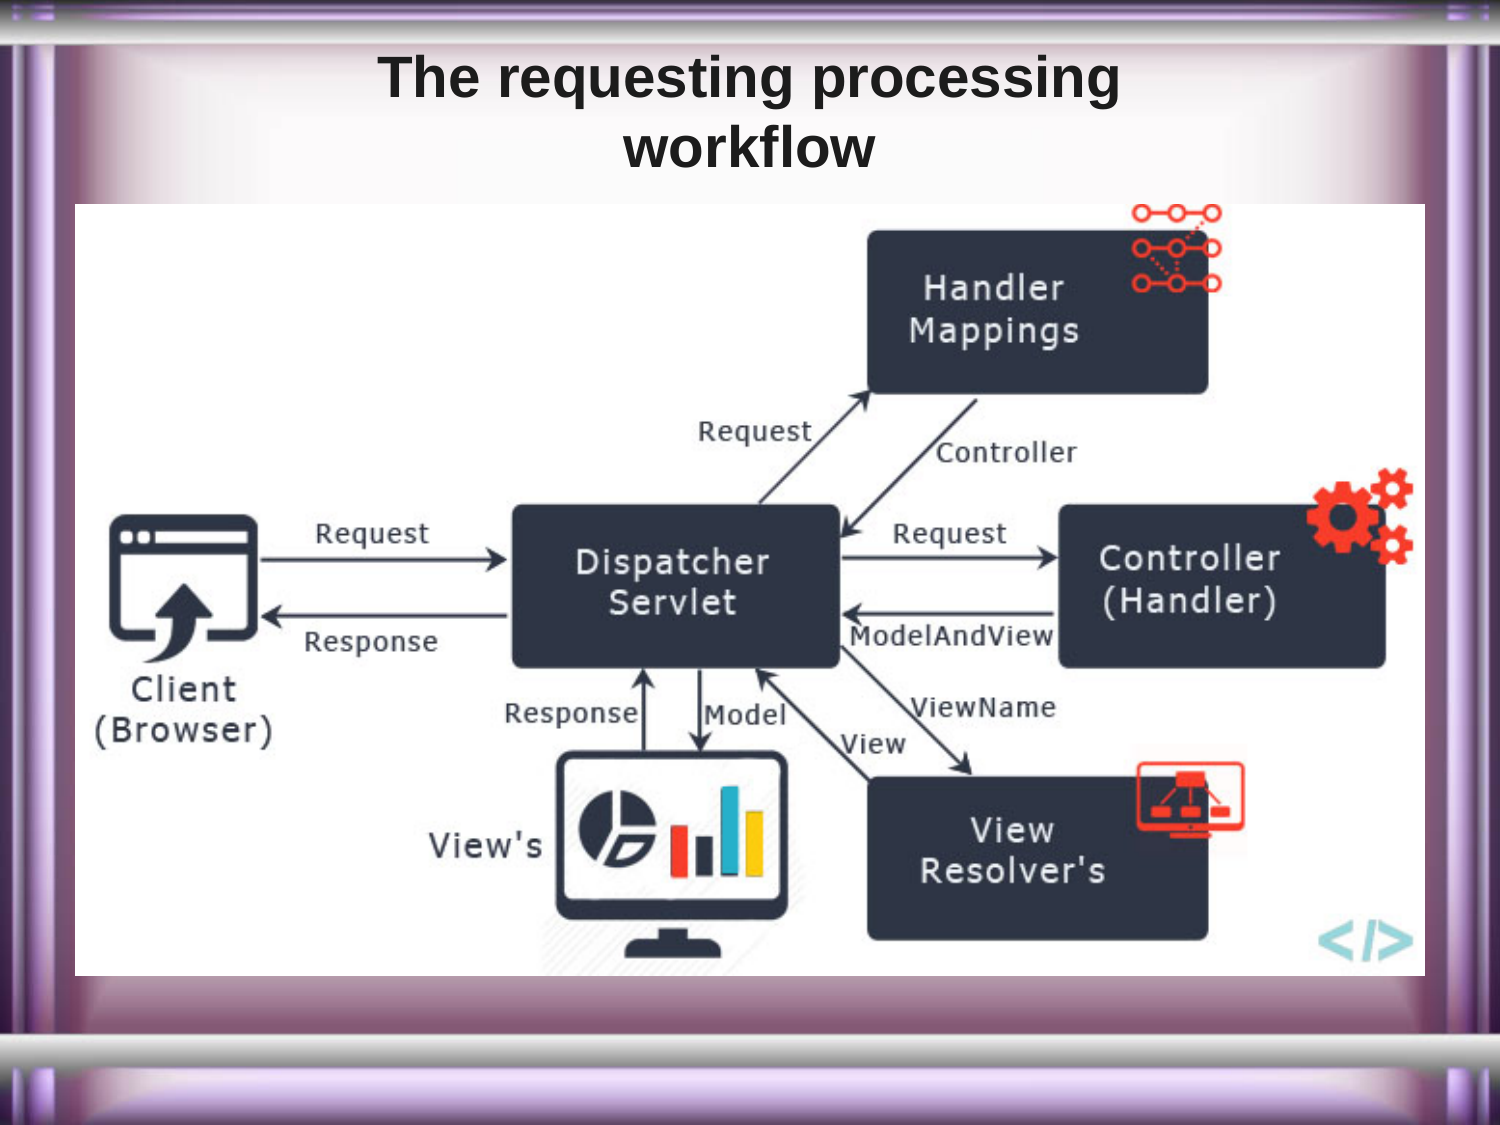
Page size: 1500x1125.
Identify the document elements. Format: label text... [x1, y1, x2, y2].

title The requesting processing workflow [75, 75, 1425, 143]
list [74, 203, 1426, 976]
picture [0, 0, 1500, 1125]
